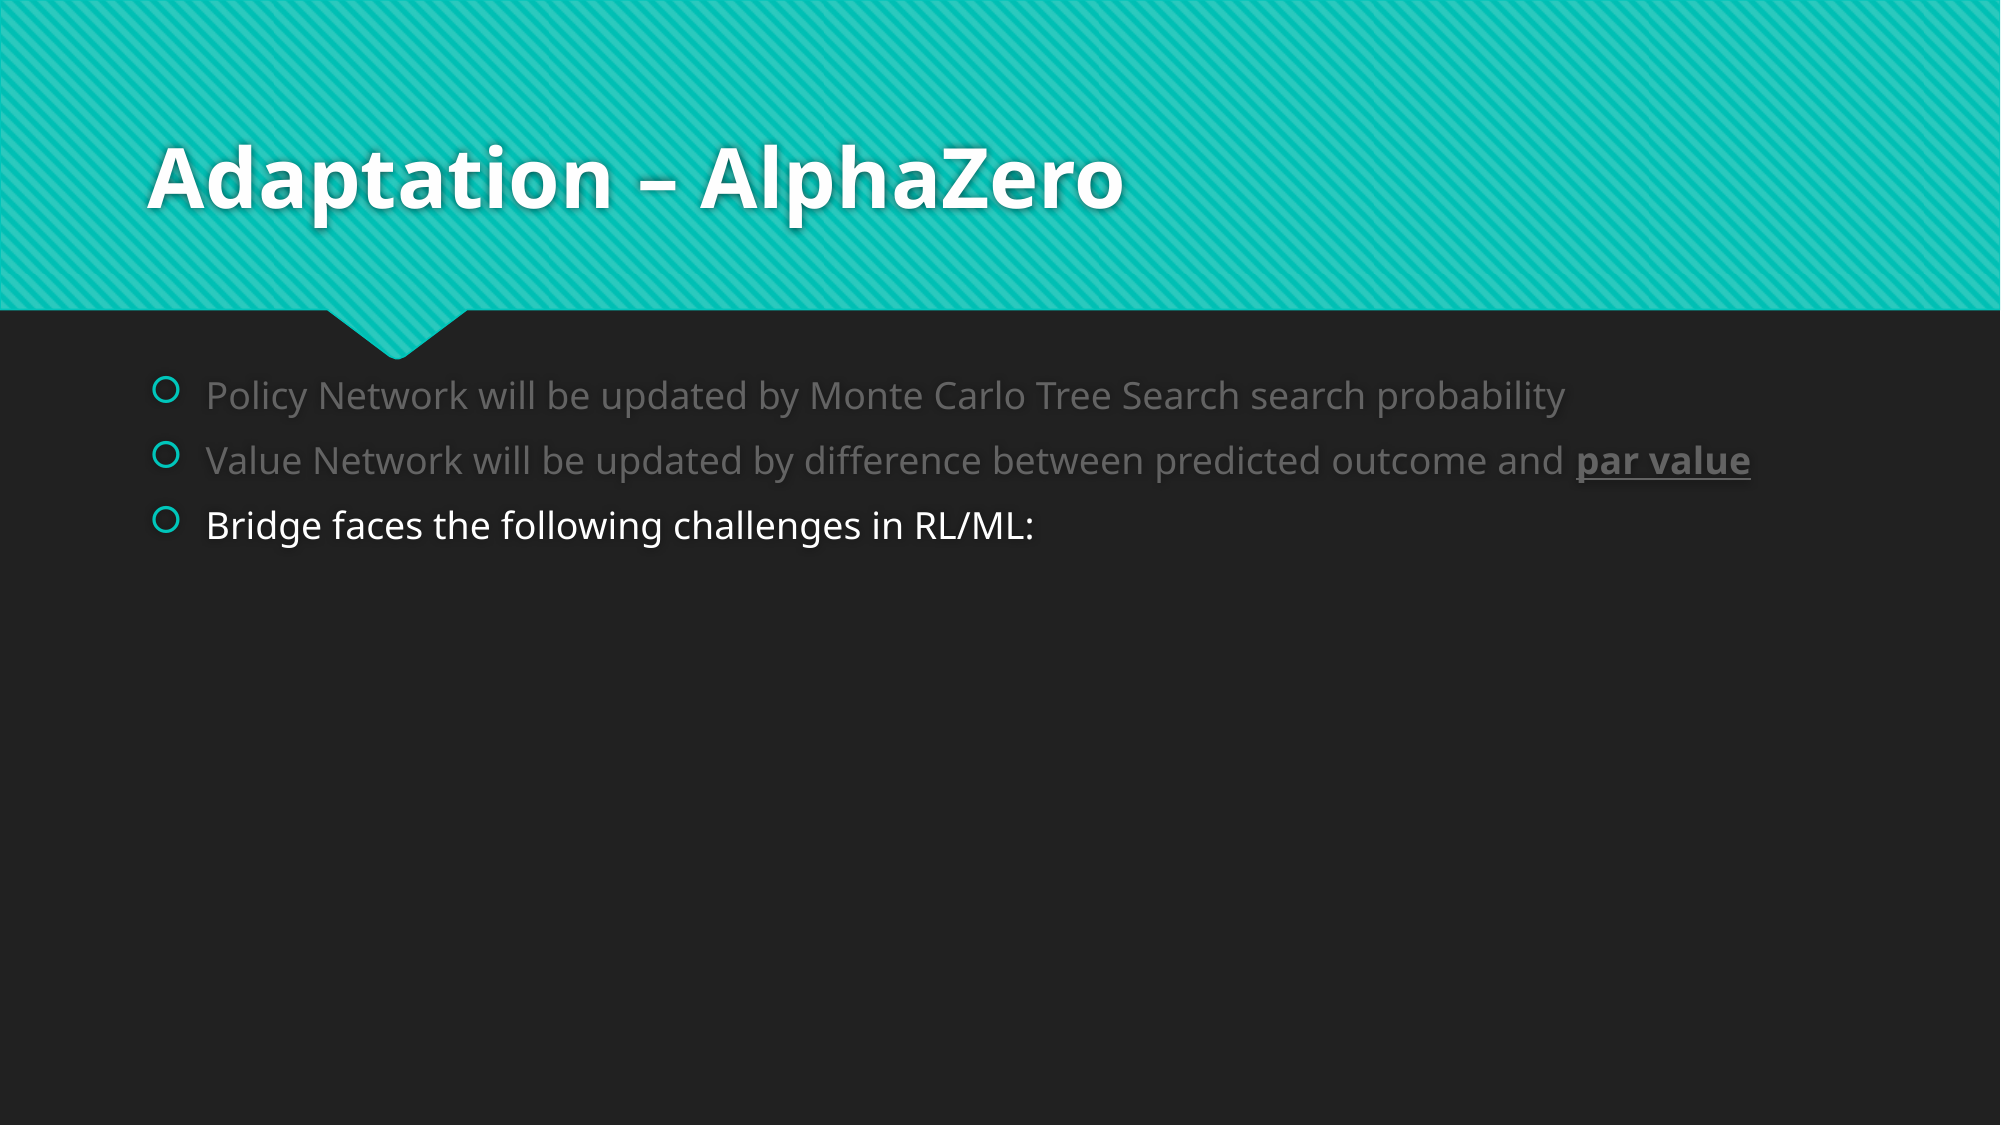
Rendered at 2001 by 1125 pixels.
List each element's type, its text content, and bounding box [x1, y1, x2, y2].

list Policy Network will be updated by Monte Carlo Tree Search search probability Value Network will be updated by difference between predicted outcome and par value Bridge faces the following challenges in RL/ML: [134, 364, 1866, 962]
title Adaptation – AlphaZero [132, 73, 1868, 233]
